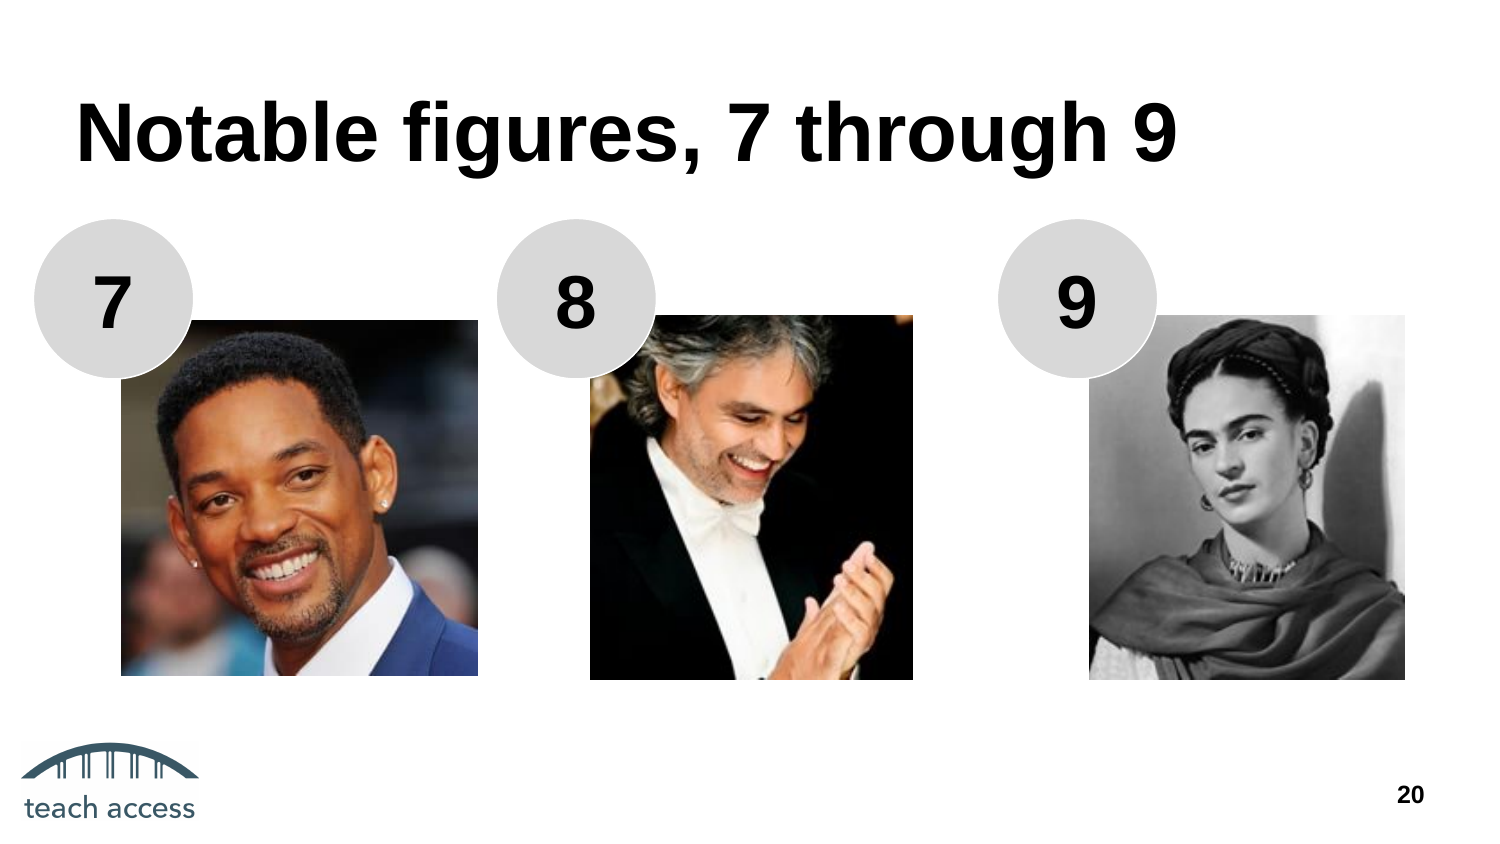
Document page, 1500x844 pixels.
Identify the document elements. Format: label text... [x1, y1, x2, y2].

title Notable figures, 7 through 9 [75, 97, 1351, 177]
picture [121, 319, 478, 677]
text_box 9 [997, 218, 1158, 380]
slide_number ‹#› [1387, 771, 1425, 809]
text_box 7 [33, 218, 194, 380]
picture [1088, 315, 1405, 681]
picture [589, 315, 914, 681]
text_box 8 [496, 218, 657, 380]
picture [21, 741, 199, 821]
